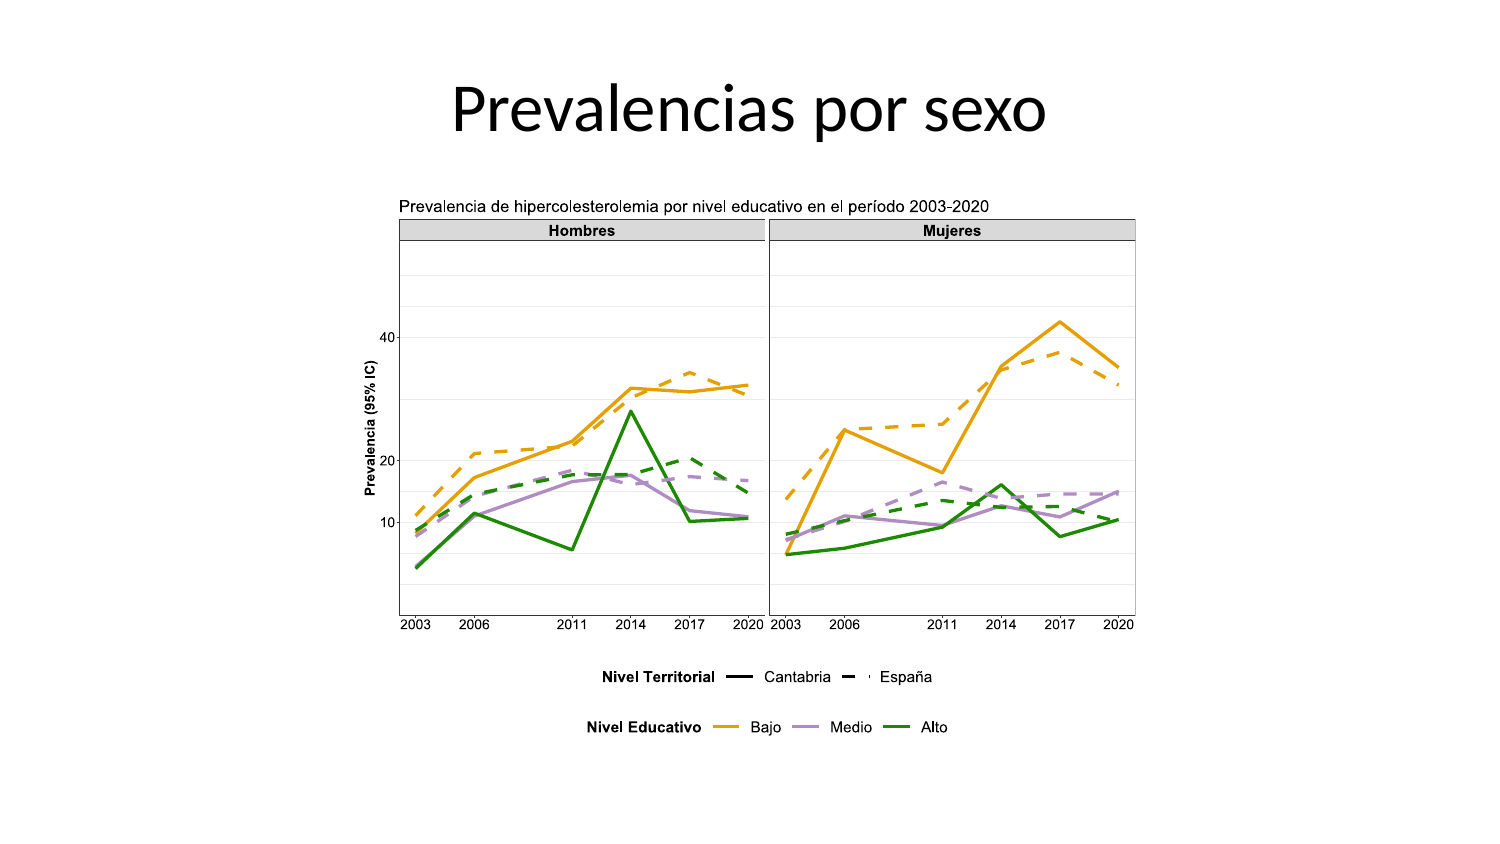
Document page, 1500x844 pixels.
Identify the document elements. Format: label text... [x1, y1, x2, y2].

picture [360, 195, 1140, 753]
title Prevalencias por sexo [75, 33, 1425, 175]
